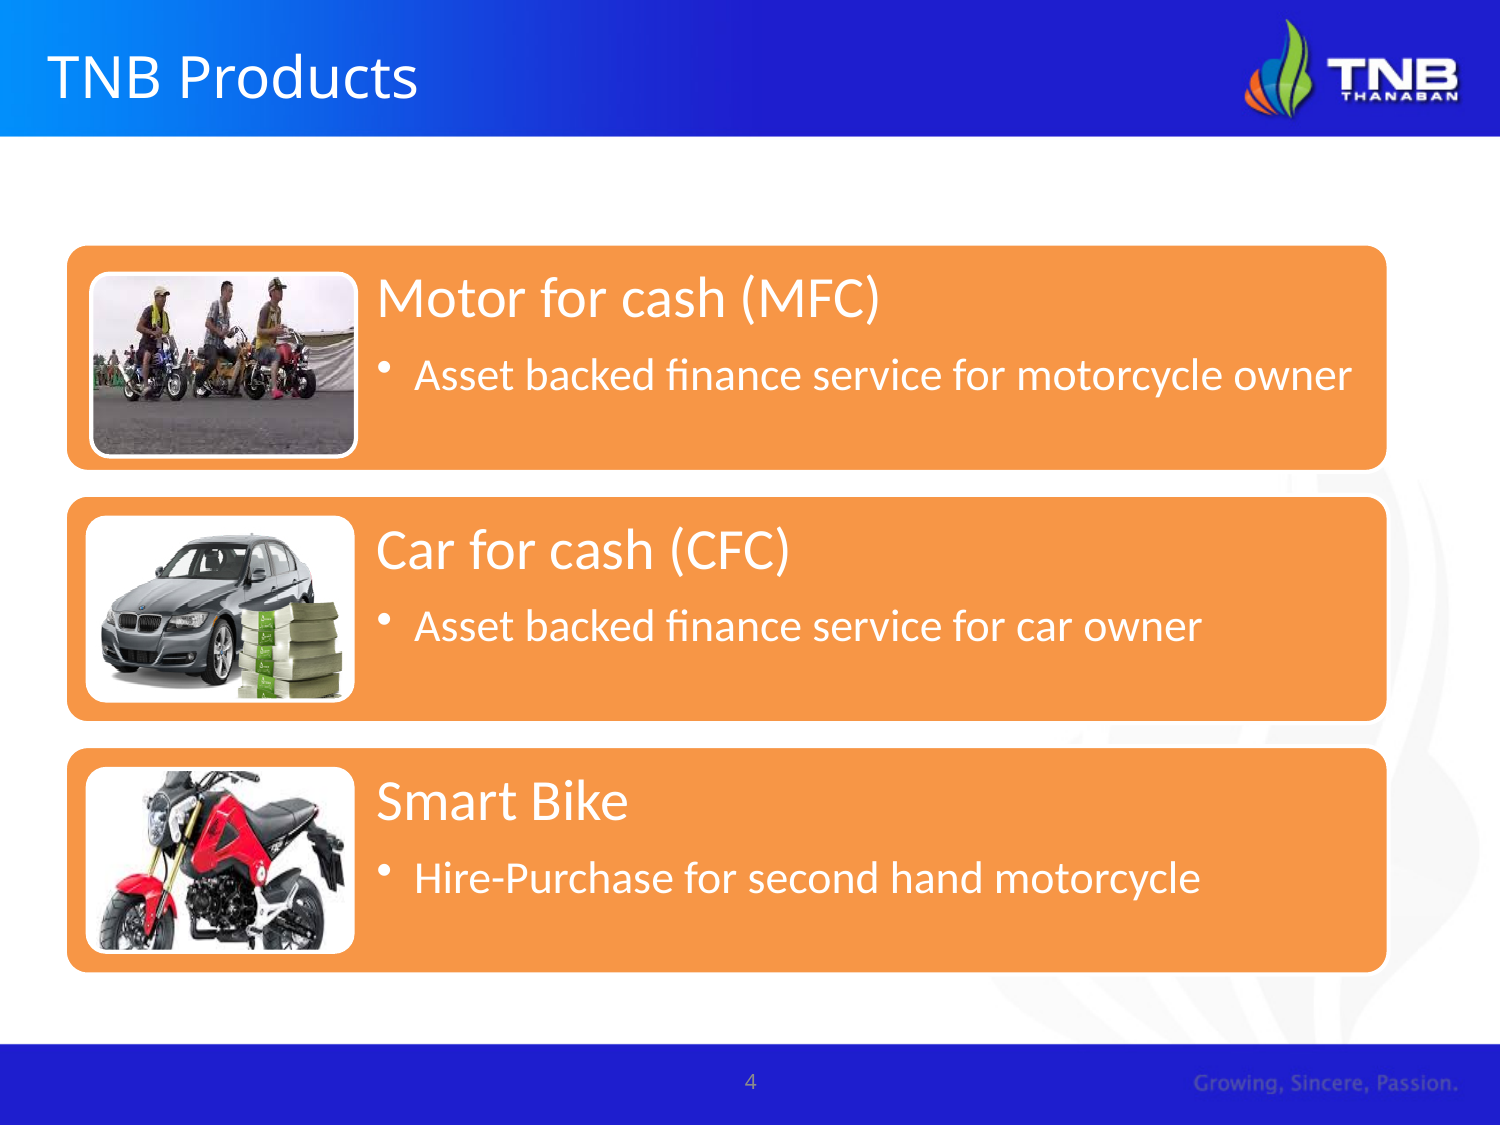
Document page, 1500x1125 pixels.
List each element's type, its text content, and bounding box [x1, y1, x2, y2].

title TNB Products [32, 21, 1231, 129]
slide_number 4 [575, 1053, 926, 1114]
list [64, 243, 1389, 975]
picture [0, 0, 1500, 1125]
